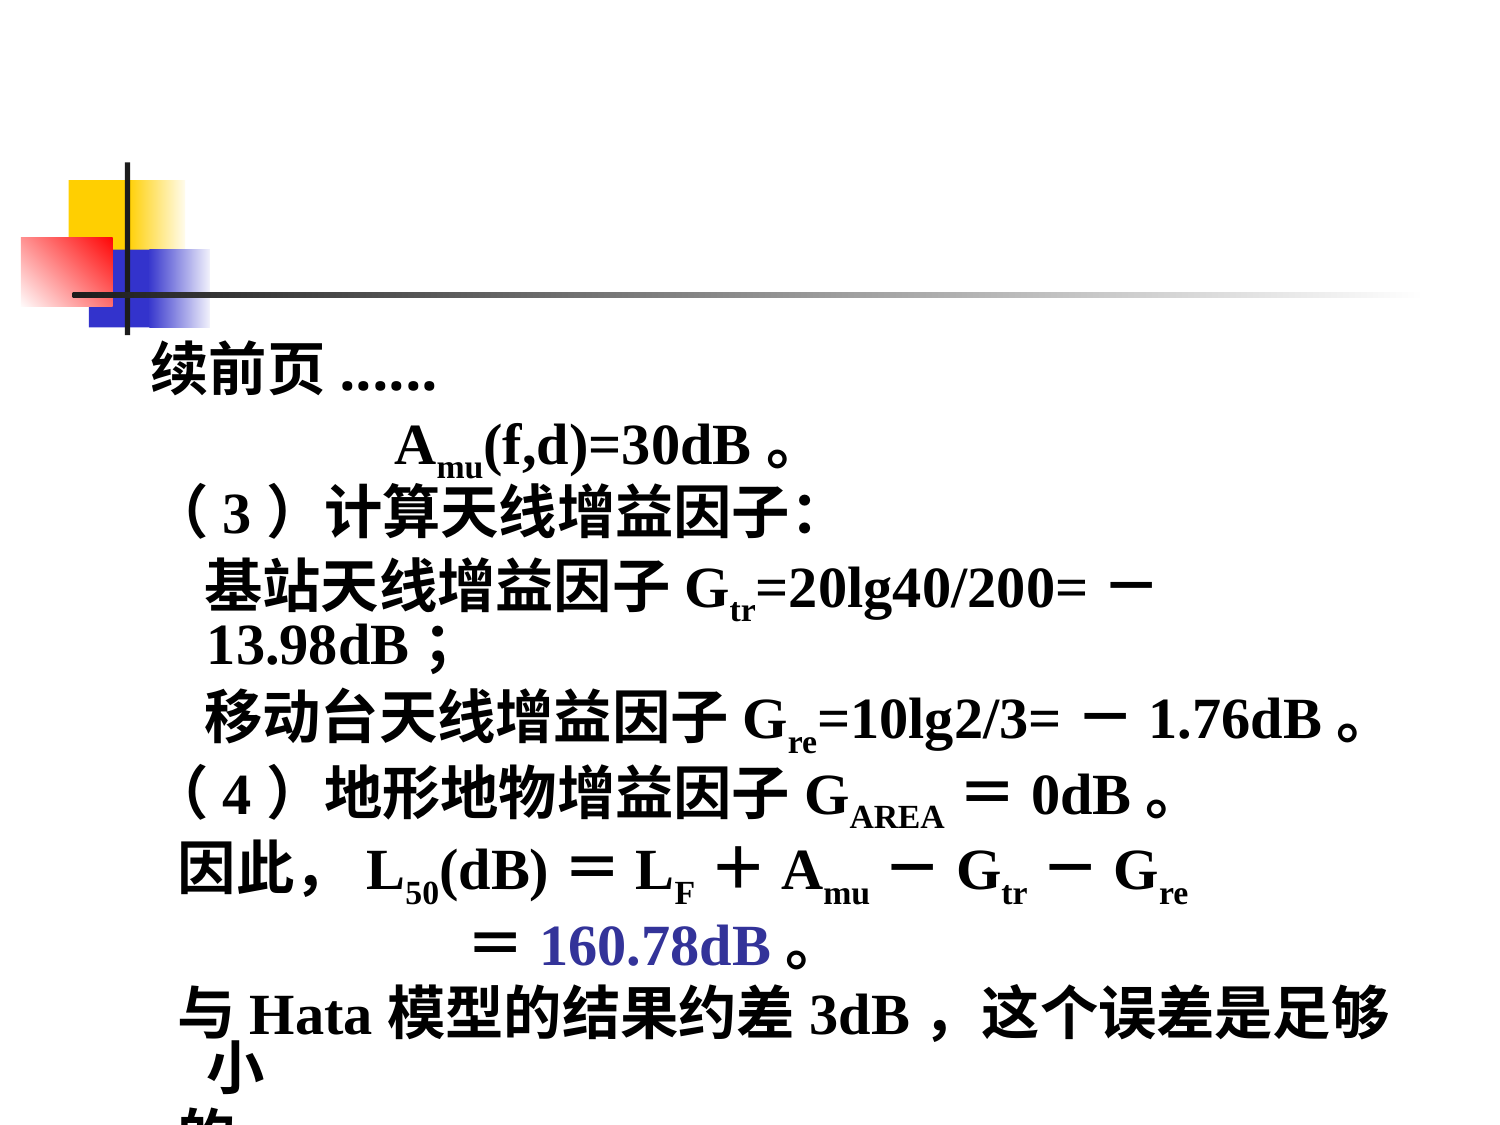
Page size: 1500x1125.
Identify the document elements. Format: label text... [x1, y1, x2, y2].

list 续前页...... Amu(f,d)=30dB。 （3）计算天线增益因子： 基站天线增益因子Gtr=20lg40/200=－13.98dB； 移动台天线增益因子Gre=10lg2/3=－1.76dB。 （4）地形地物增益因子GAREA＝0dB。 因此，L50(dB)＝LF＋Amu－Gtr－Gre ＝160.78dB。 与Hata模型的结果约差3dB，这个误差是足够小 的。 [135, 337, 1411, 1083]
